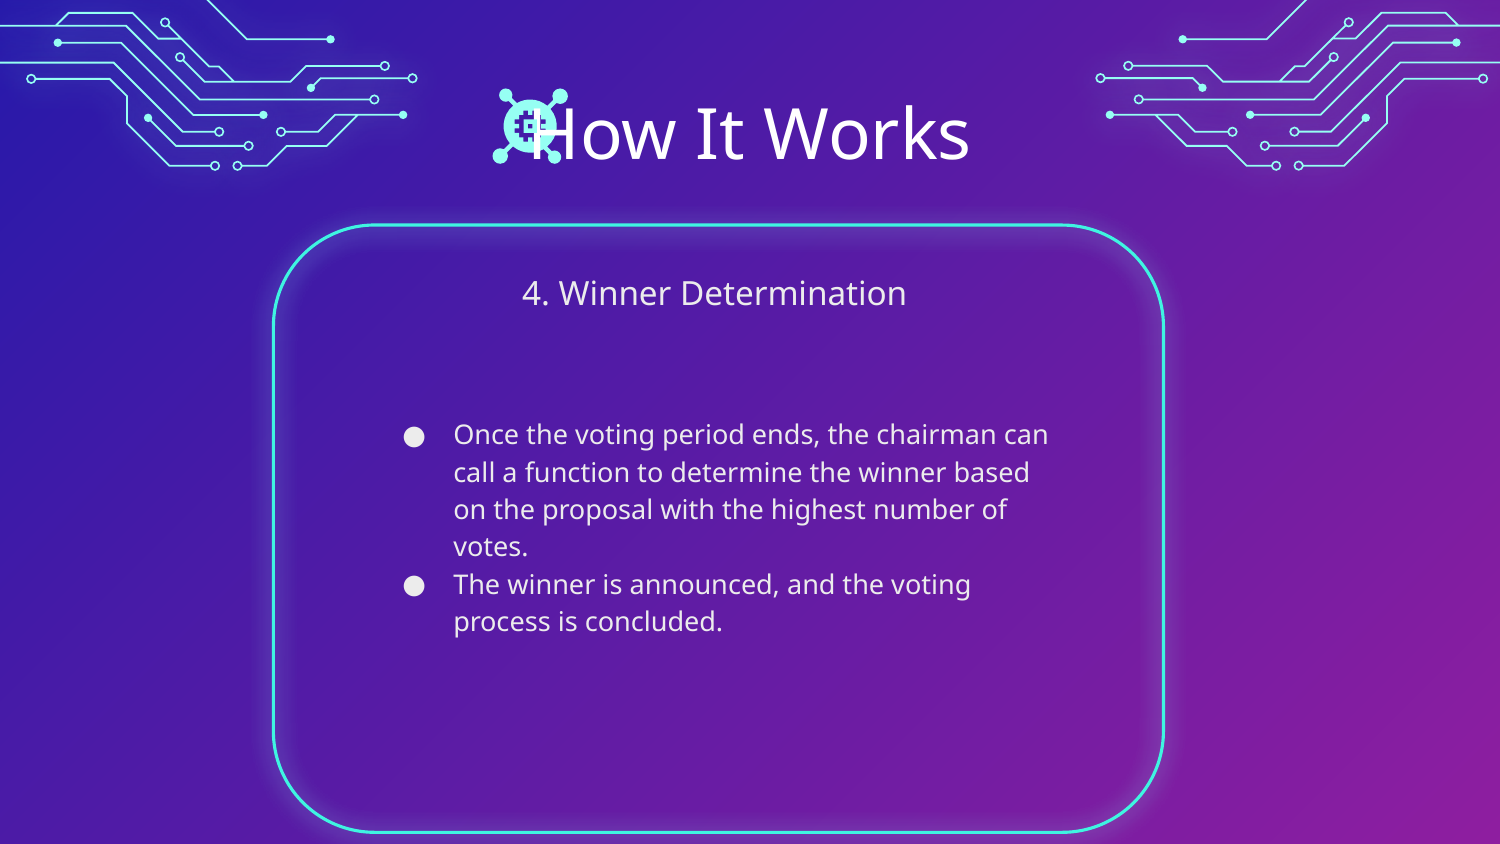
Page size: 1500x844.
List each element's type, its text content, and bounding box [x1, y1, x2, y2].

title How It Works [312, 88, 1202, 183]
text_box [1207, 0, 1403, 284]
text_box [111, 0, 307, 283]
title 4. Winner Determination [127, 262, 1303, 323]
text_box [523, 119, 537, 133]
text_box [312, 225, 1141, 262]
text_box [273, 323, 1164, 833]
subtitle Once the voting period ends, the chairman can call a function to determine the winner based on the proposal with the highest number of votes. The winner is announced, and the voting process is concluded. [363, 336, 1073, 794]
